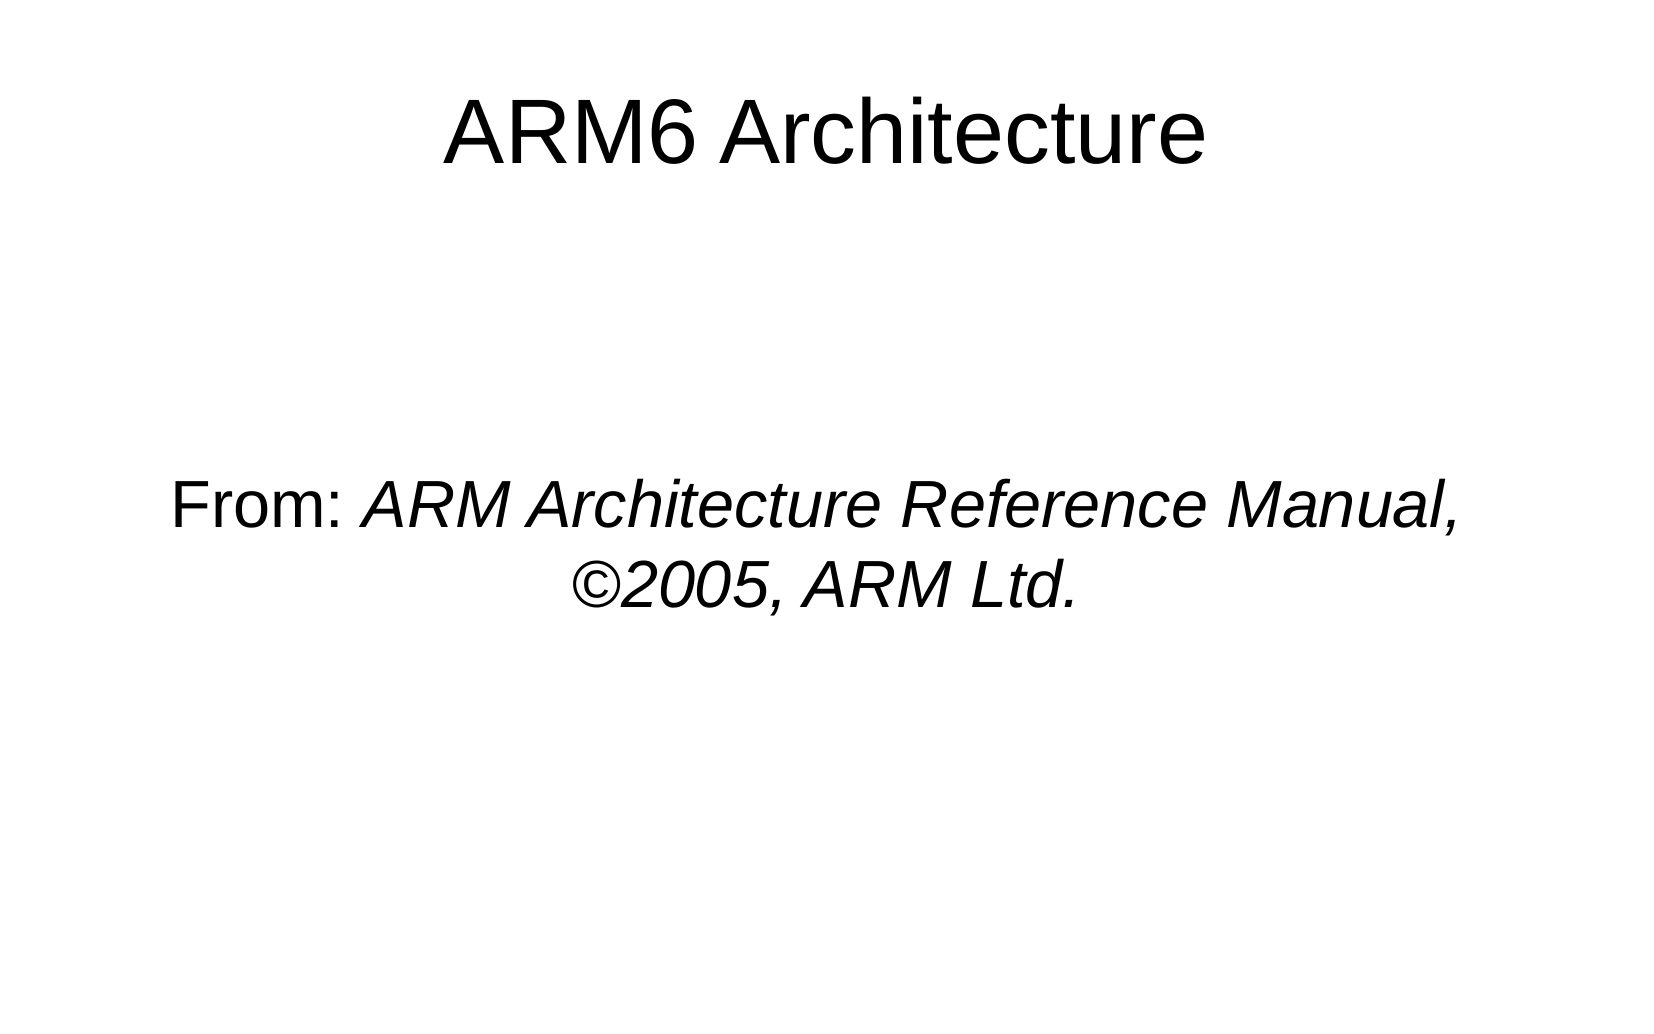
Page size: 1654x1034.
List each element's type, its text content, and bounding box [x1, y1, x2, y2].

text_box ARM6 Architecture [82, 72, 1571, 183]
text_box From: ARM Architecture Reference Manual, ©2005, ARM Ltd. [82, 461, 1571, 622]
